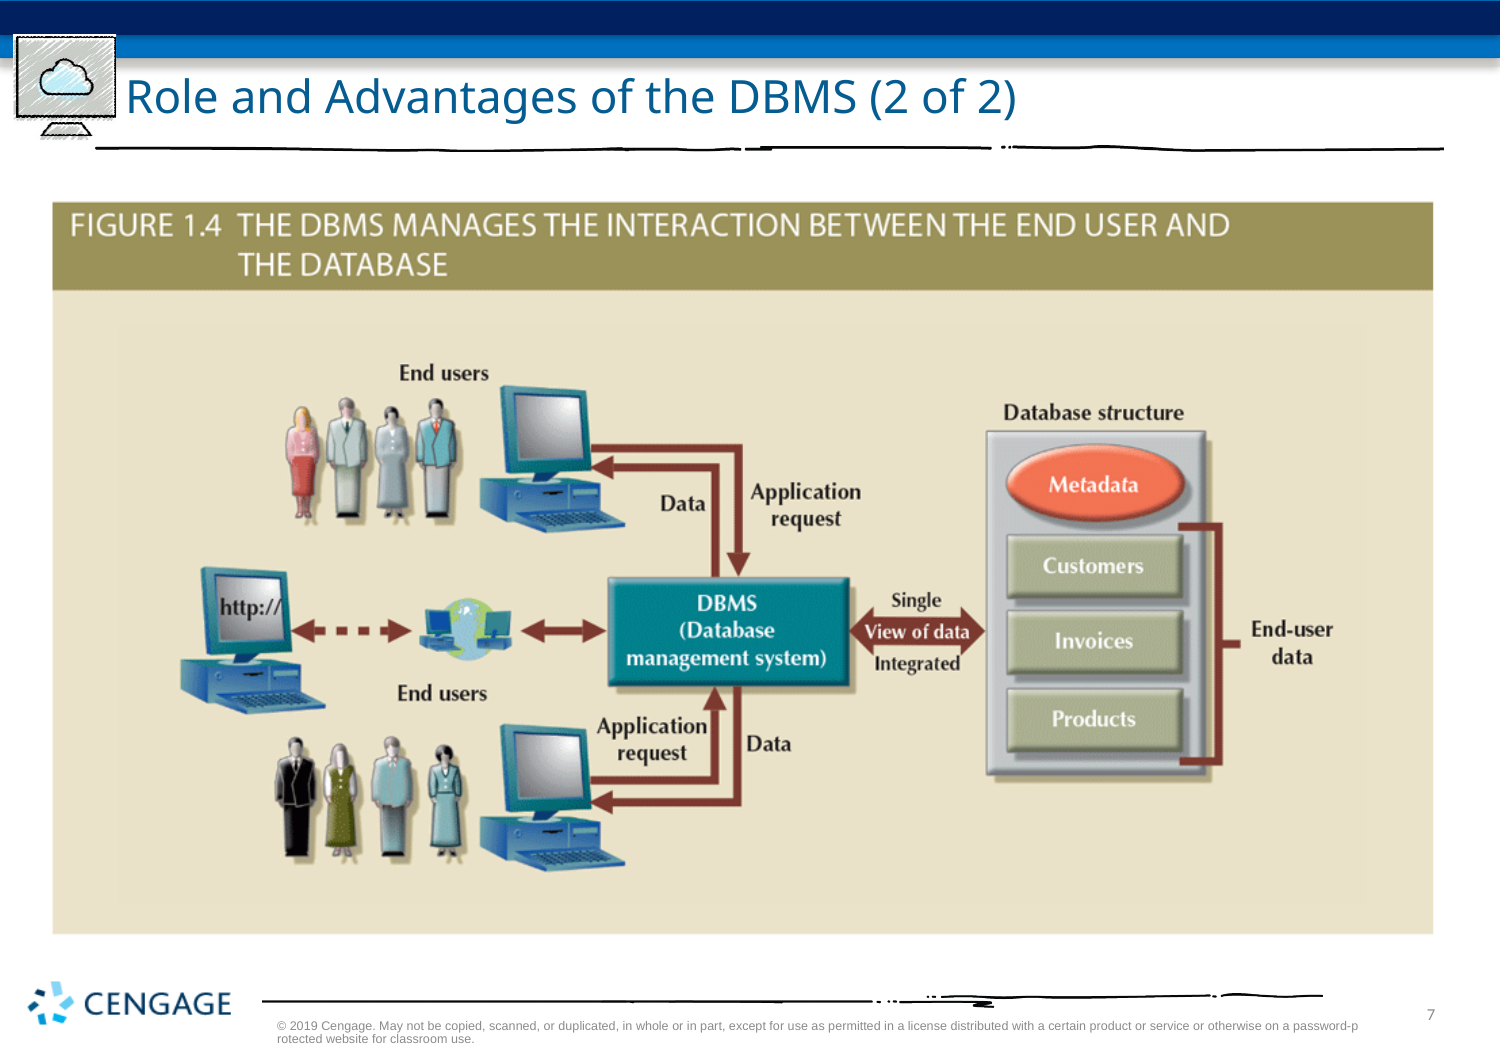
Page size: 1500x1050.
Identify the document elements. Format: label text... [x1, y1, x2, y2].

title Role and Advantages of the DBMS (2 of 2) [125, 61, 1442, 138]
picture [262, 993, 1323, 1007]
picture [13, 34, 117, 141]
footer © 2019 Cengage. May not be copied, scanned, or duplicated, in whole or in part, except for use as permitted in a license distributed with a certain product or service or otherwise on a password-protected website for classroom use. [262, 1007, 1375, 1045]
picture [95, 145, 1444, 152]
picture [49, 199, 1436, 938]
picture [7, 968, 244, 1037]
